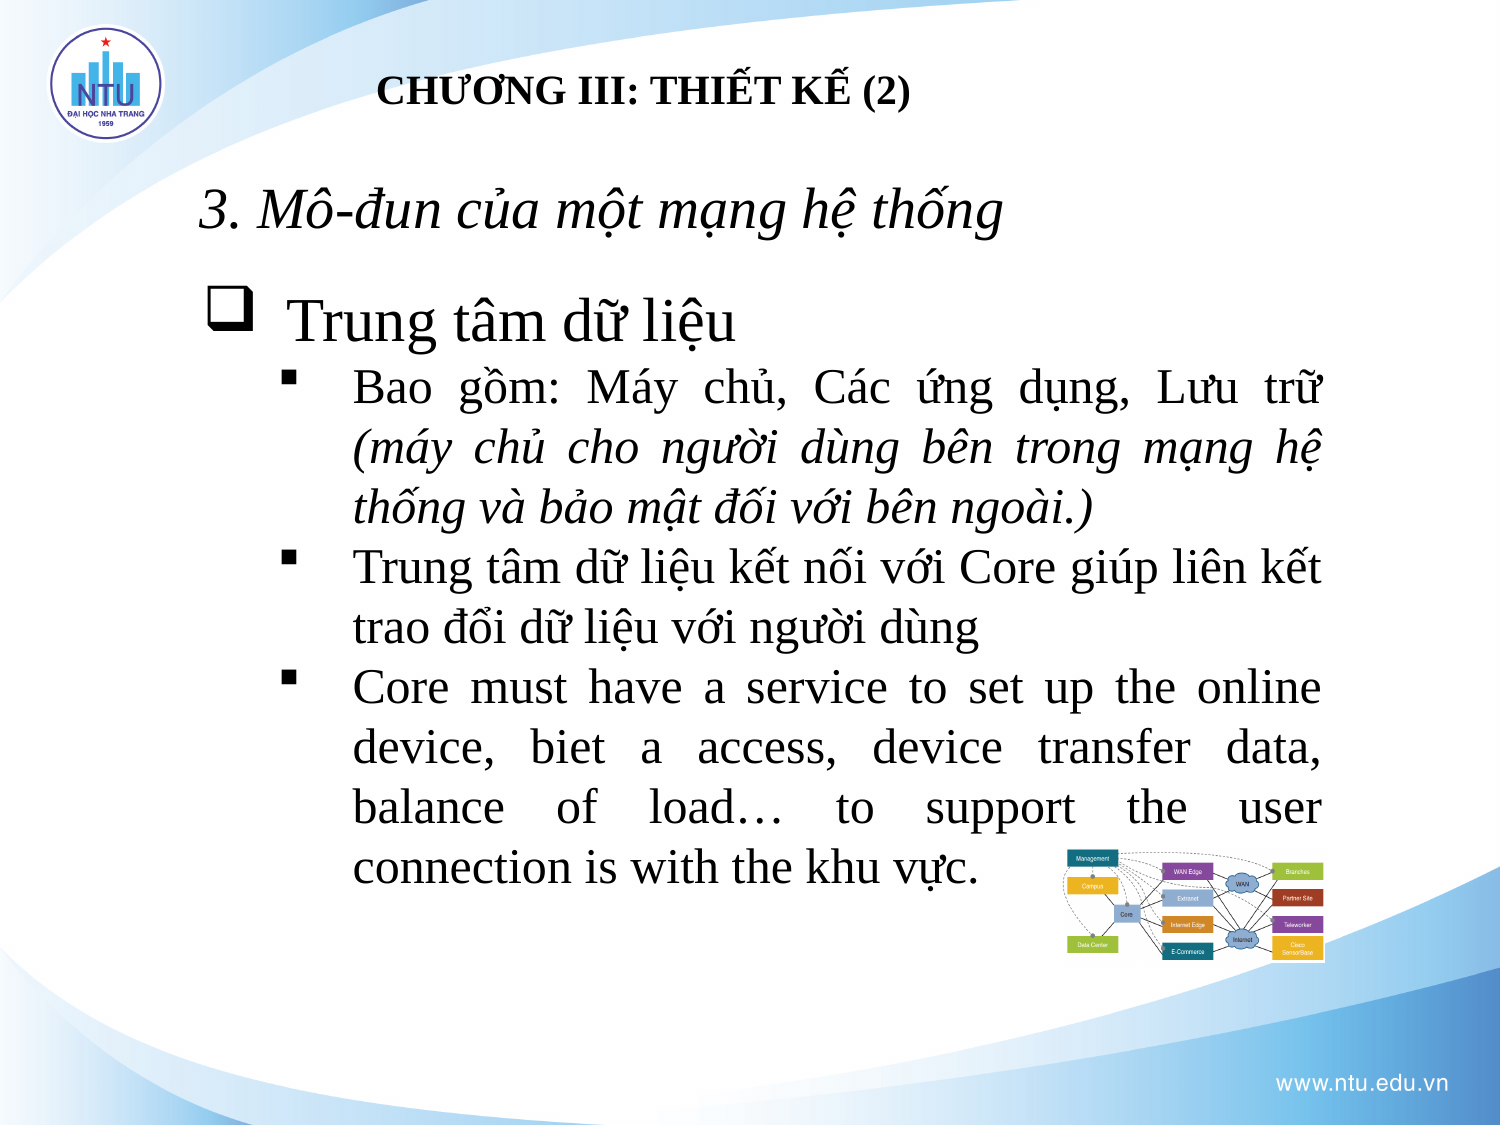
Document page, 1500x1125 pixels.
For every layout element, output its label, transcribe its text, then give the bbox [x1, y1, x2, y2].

text_box CHƯƠNG III: THIẾT KẾ (2) [187, 37, 1100, 138]
picture [0, 0, 1500, 1125]
text_box 3. Mô-đun của một mạng hệ thống [184, 162, 1472, 248]
text_box Trung tâm dữ liệu Bao gồm: Máy chủ, Các ứng dụng, Lưu trữ (máy chủ cho người dùng bên trong mạng hệ thống và bảo mật đối với bên ngoài.) Trung tâm dữ liệu kết nối với Core giúp liên kết trao đổi dữ liệu với người dùng Core must have a service to set up the online device, biet a access, device transfer data, balance of load… to support the user connection is with the khu vực. [187, 271, 1338, 1052]
